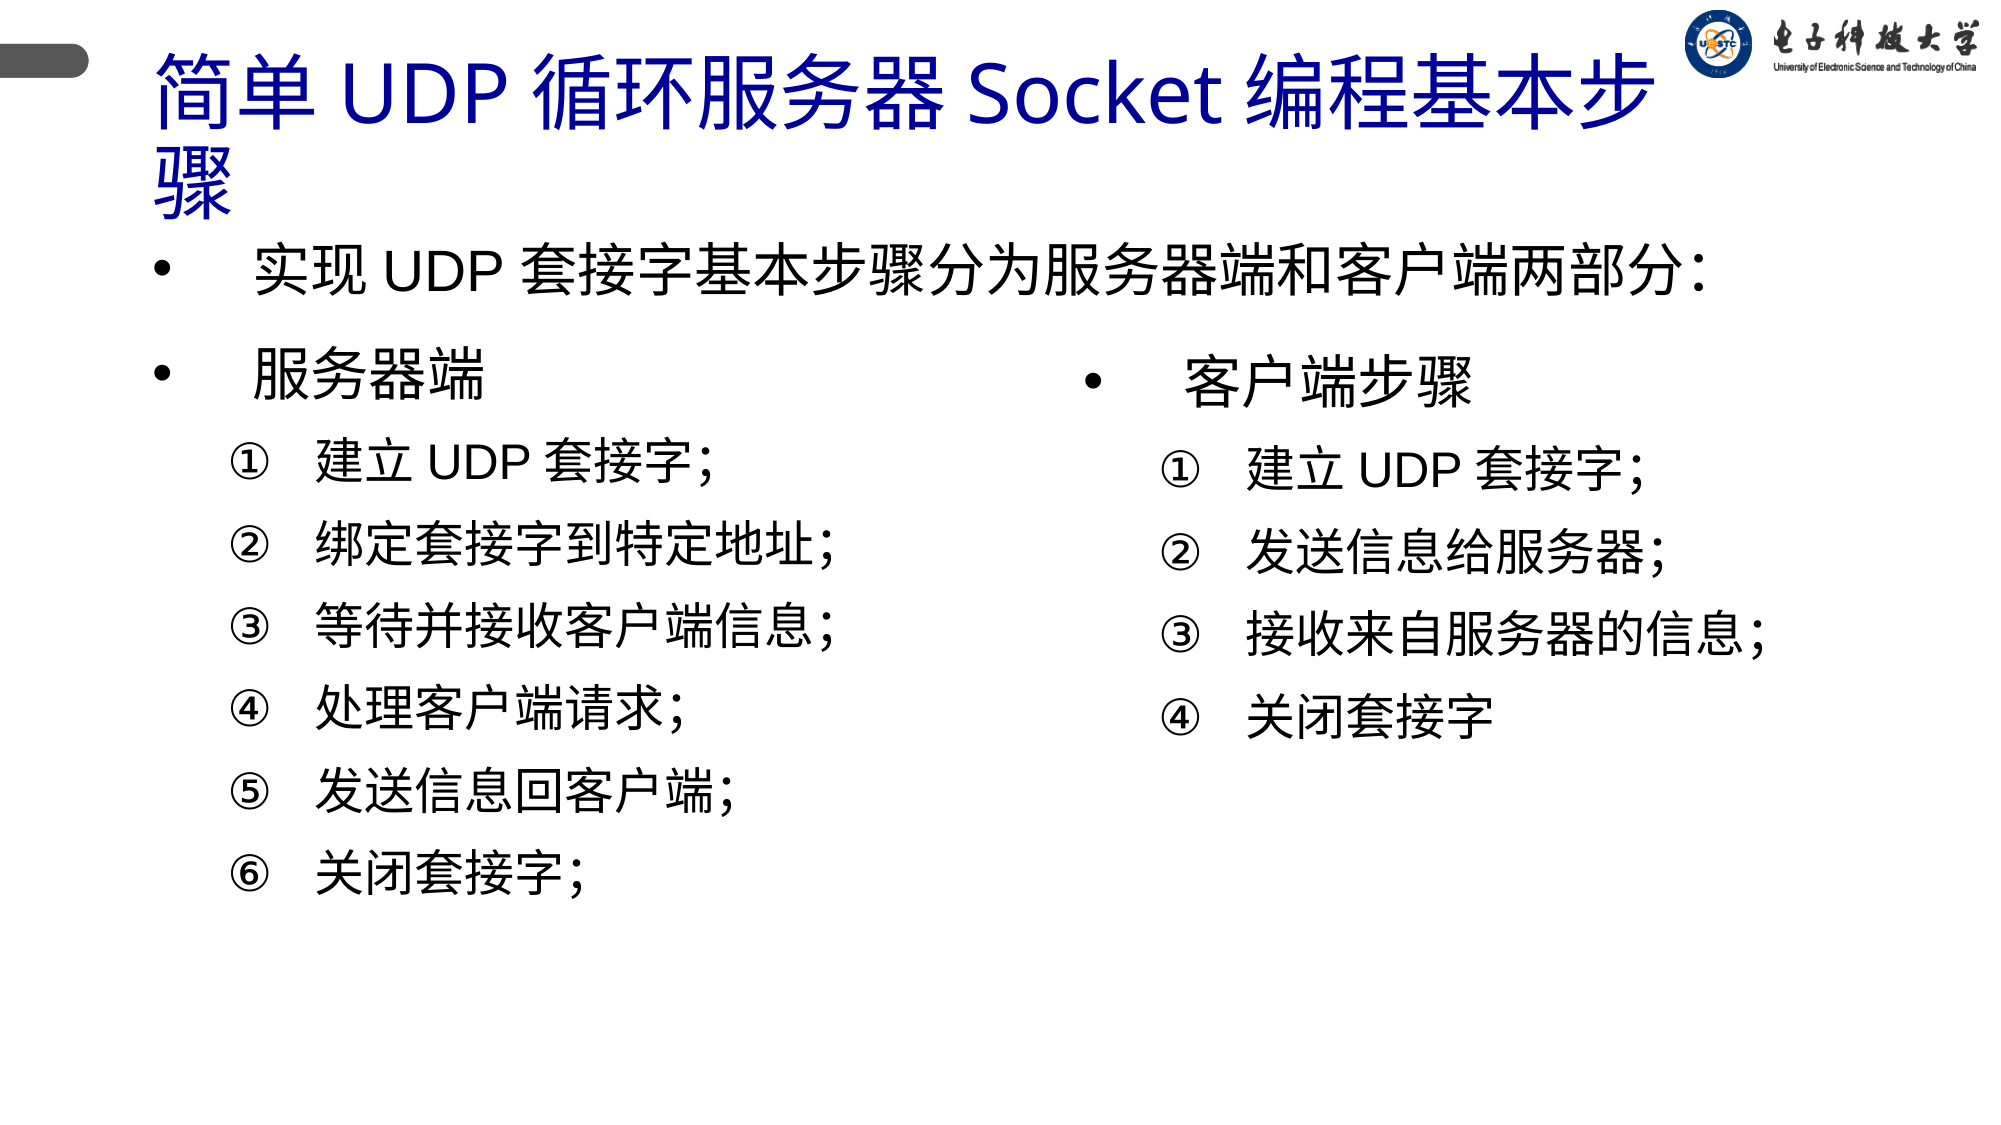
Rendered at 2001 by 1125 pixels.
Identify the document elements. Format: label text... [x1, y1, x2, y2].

text_box 客户端步骤 建立UDP套接字； 发送信息给服务器； 接收来自服务器的信息； 关闭套接字 [1068, 324, 1830, 801]
picture [1685, 10, 1979, 78]
list 实现UDP套接字基本步骤分为服务器端和客户端两部分： 服务器端 建立UDP套接字； 绑定套接字到特定地址； 等待并接收客户端信息； 处理客户端请求； 发送信息回客户端； 关闭套接字； [137, 211, 1863, 1097]
title 简单UDP循环服务器Socket编程基本步骤 [137, 43, 1747, 174]
